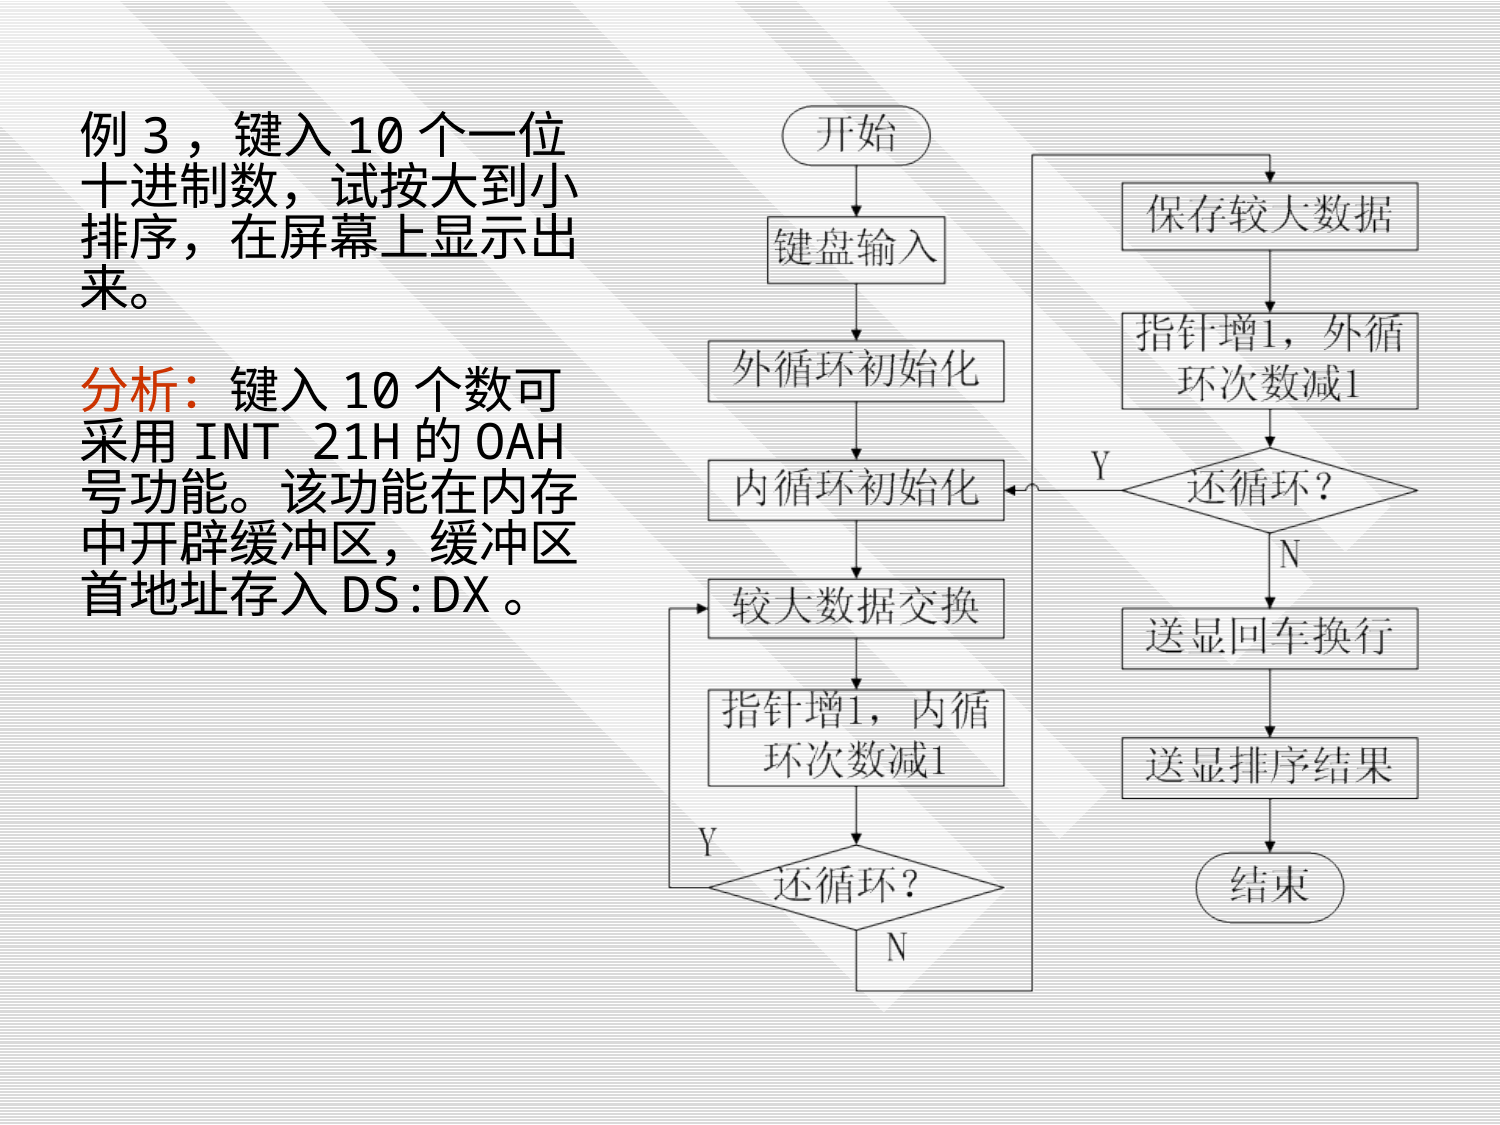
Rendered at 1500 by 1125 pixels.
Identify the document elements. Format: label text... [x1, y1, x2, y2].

text_box 例3，键入10个一位十进制数，试按大到小排序，在屏幕上显示出来。 分析：键入10个数可采用INT 21H的OAH号功能。该功能在内存中开辟缓冲区，缓冲区首地址存入DS:DX。 [64, 105, 622, 630]
picture [655, 105, 1435, 1003]
